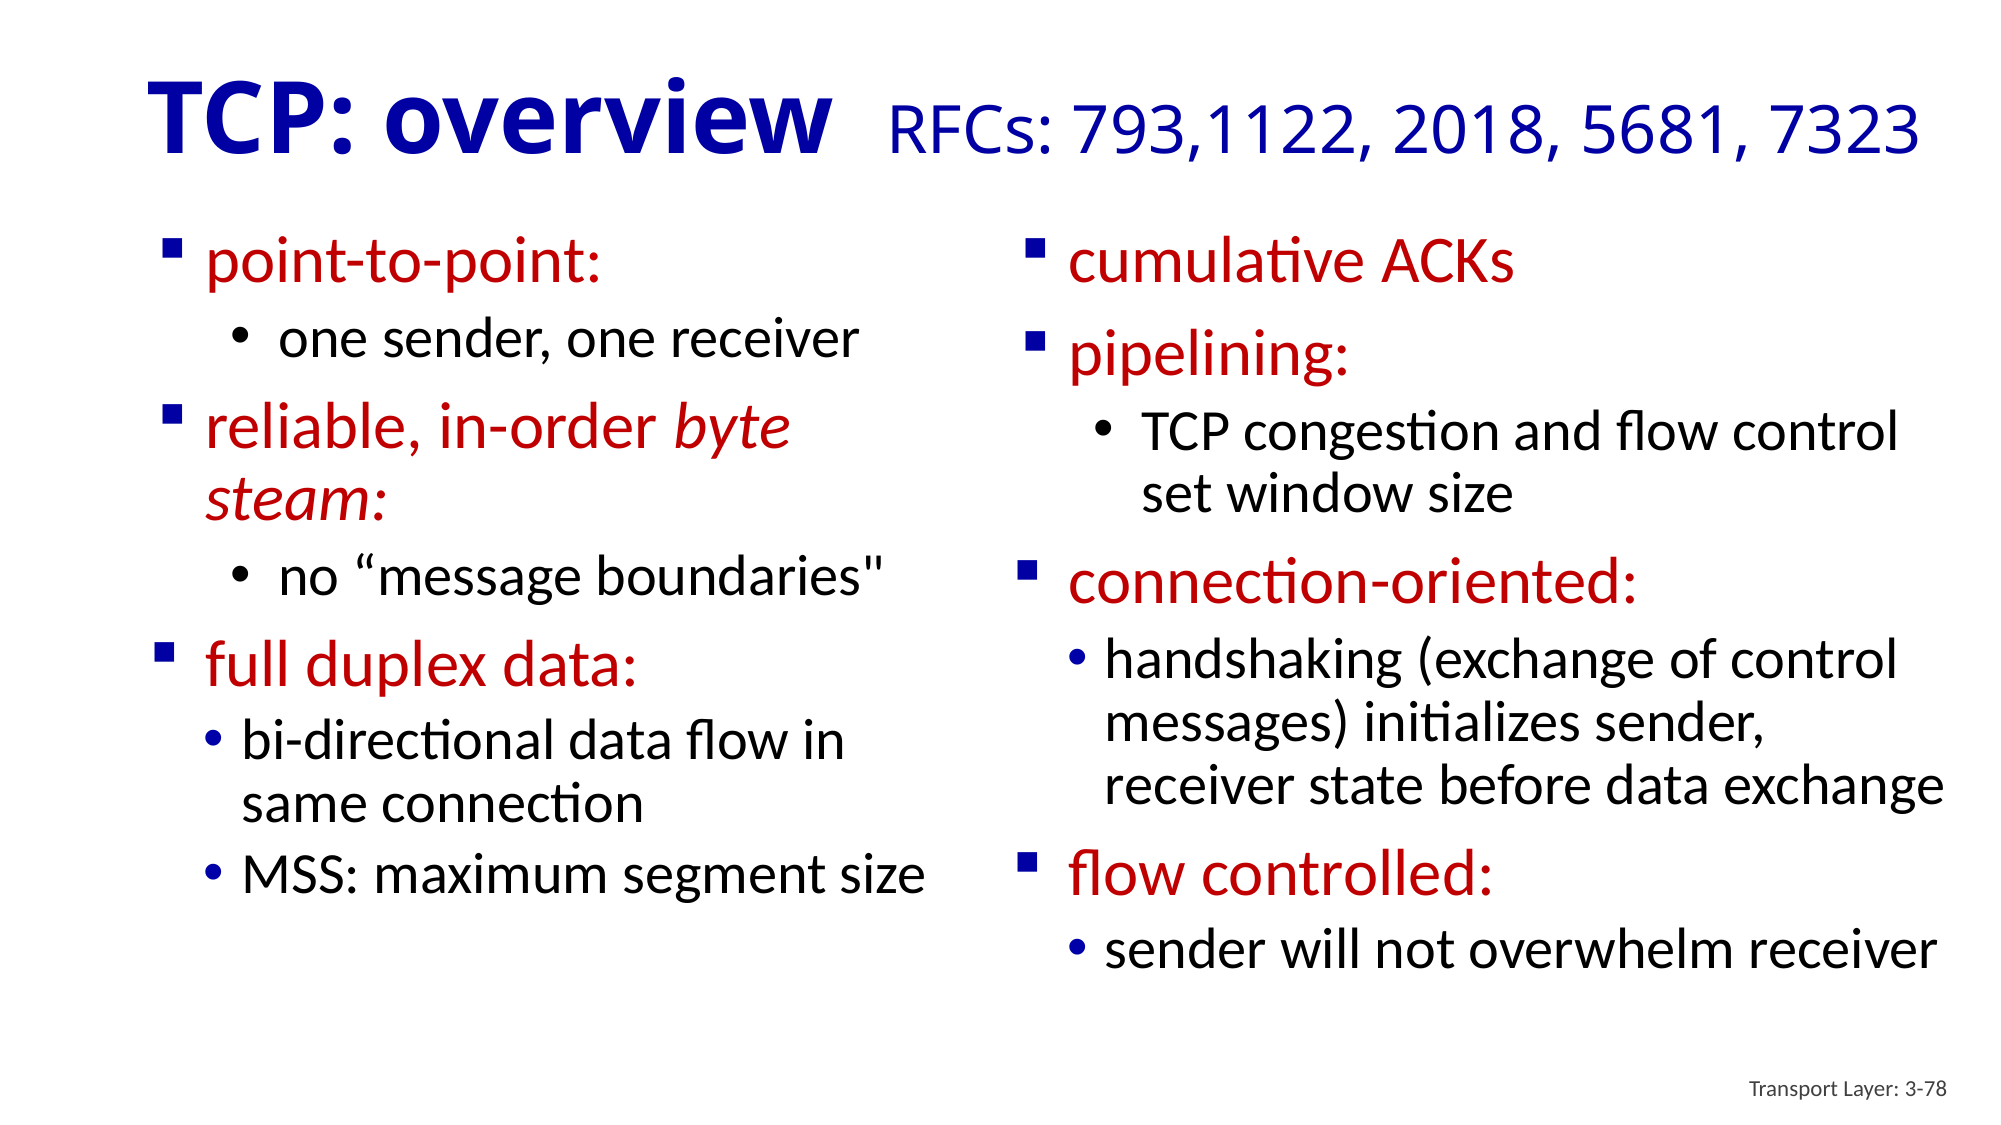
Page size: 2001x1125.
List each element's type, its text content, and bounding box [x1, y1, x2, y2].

text_box cumulative ACKs pipelining: TCP congestion and flow control set window size connection-oriented: handshaking (exchange of control messages) initializes sender, receiver state before data exchange flow controlled: sender will not overwhelm receiver [976, 216, 1963, 1125]
text_box point-to-point: one sender, one receiver reliable, in-order byte steam: no “message boundaries" full duplex data: bi-directional data flow in same connection MSS: maximum segment size [112, 216, 996, 980]
slide_number Transport Layer: 3-78 [1512, 1056, 1963, 1117]
title TCP: overview RFCs: 793,1122, 2018, 5681, 7323 [131, 47, 2000, 195]
